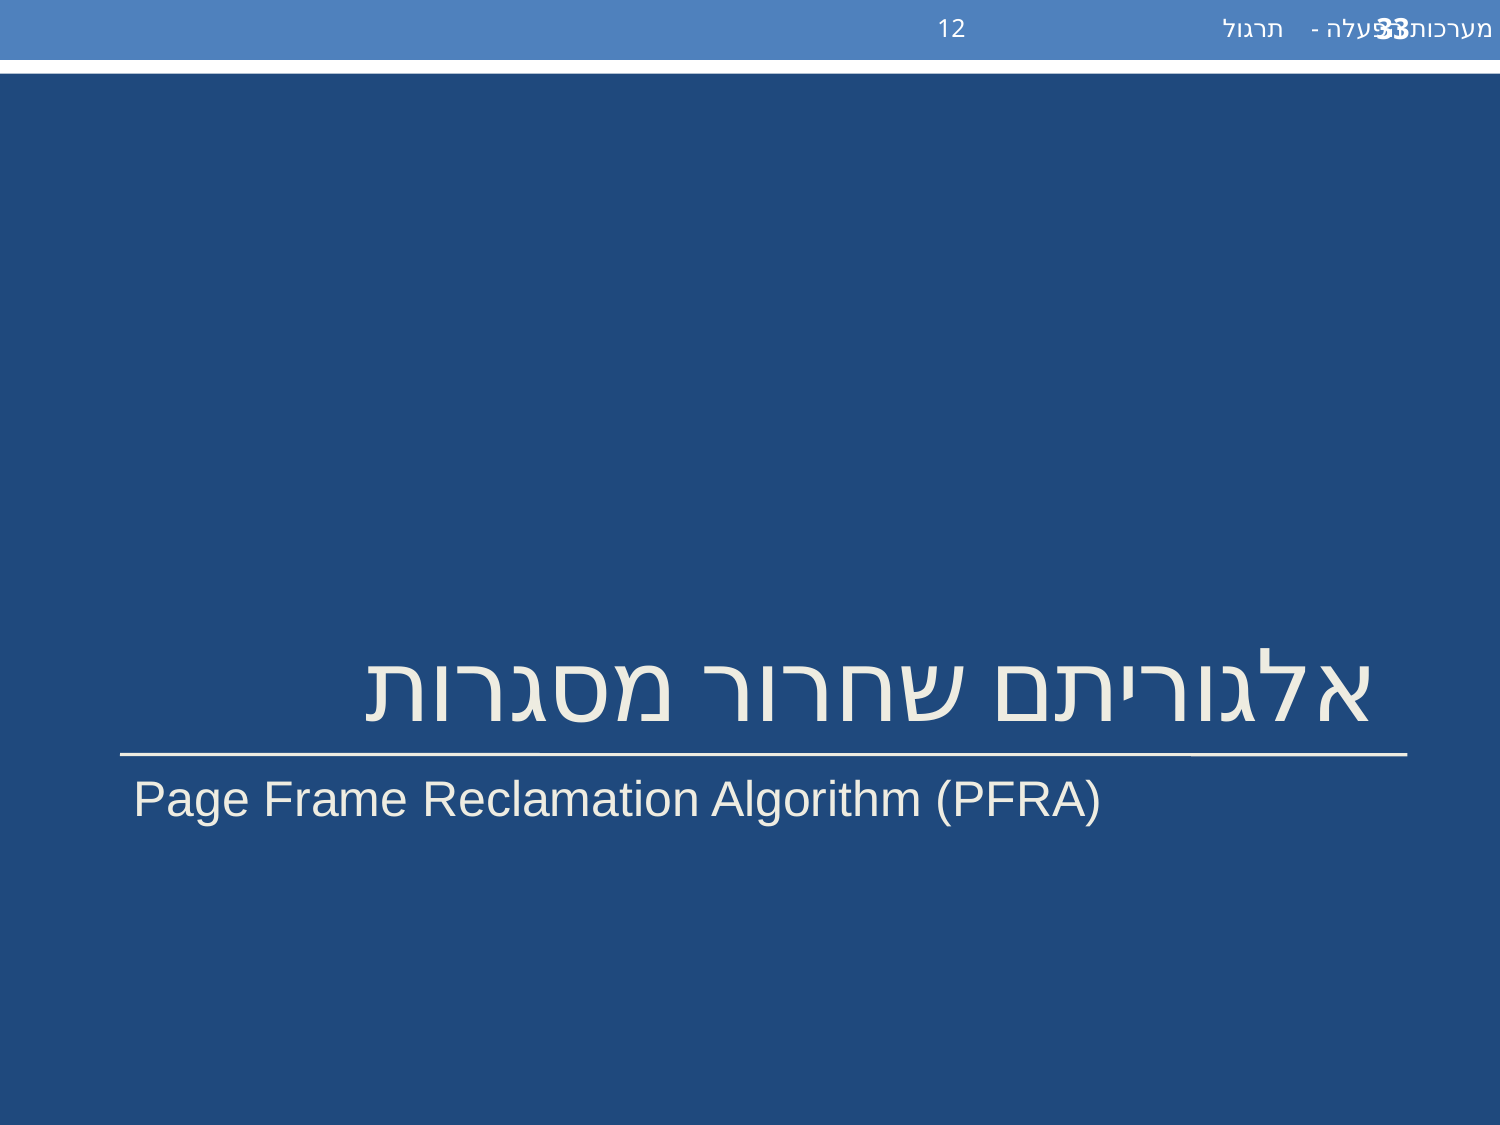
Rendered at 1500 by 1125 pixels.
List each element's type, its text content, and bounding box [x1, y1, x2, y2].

title אלגוריתם שחרור מסגרות [118, 387, 1394, 749]
footer מערכות הפעלה - תרגול 12 [562, 3, 1238, 57]
list Page Frame Reclamation Algorithm (PFRA) [118, 758, 1394, 1006]
slide_number 33 [1250, 3, 1425, 57]
